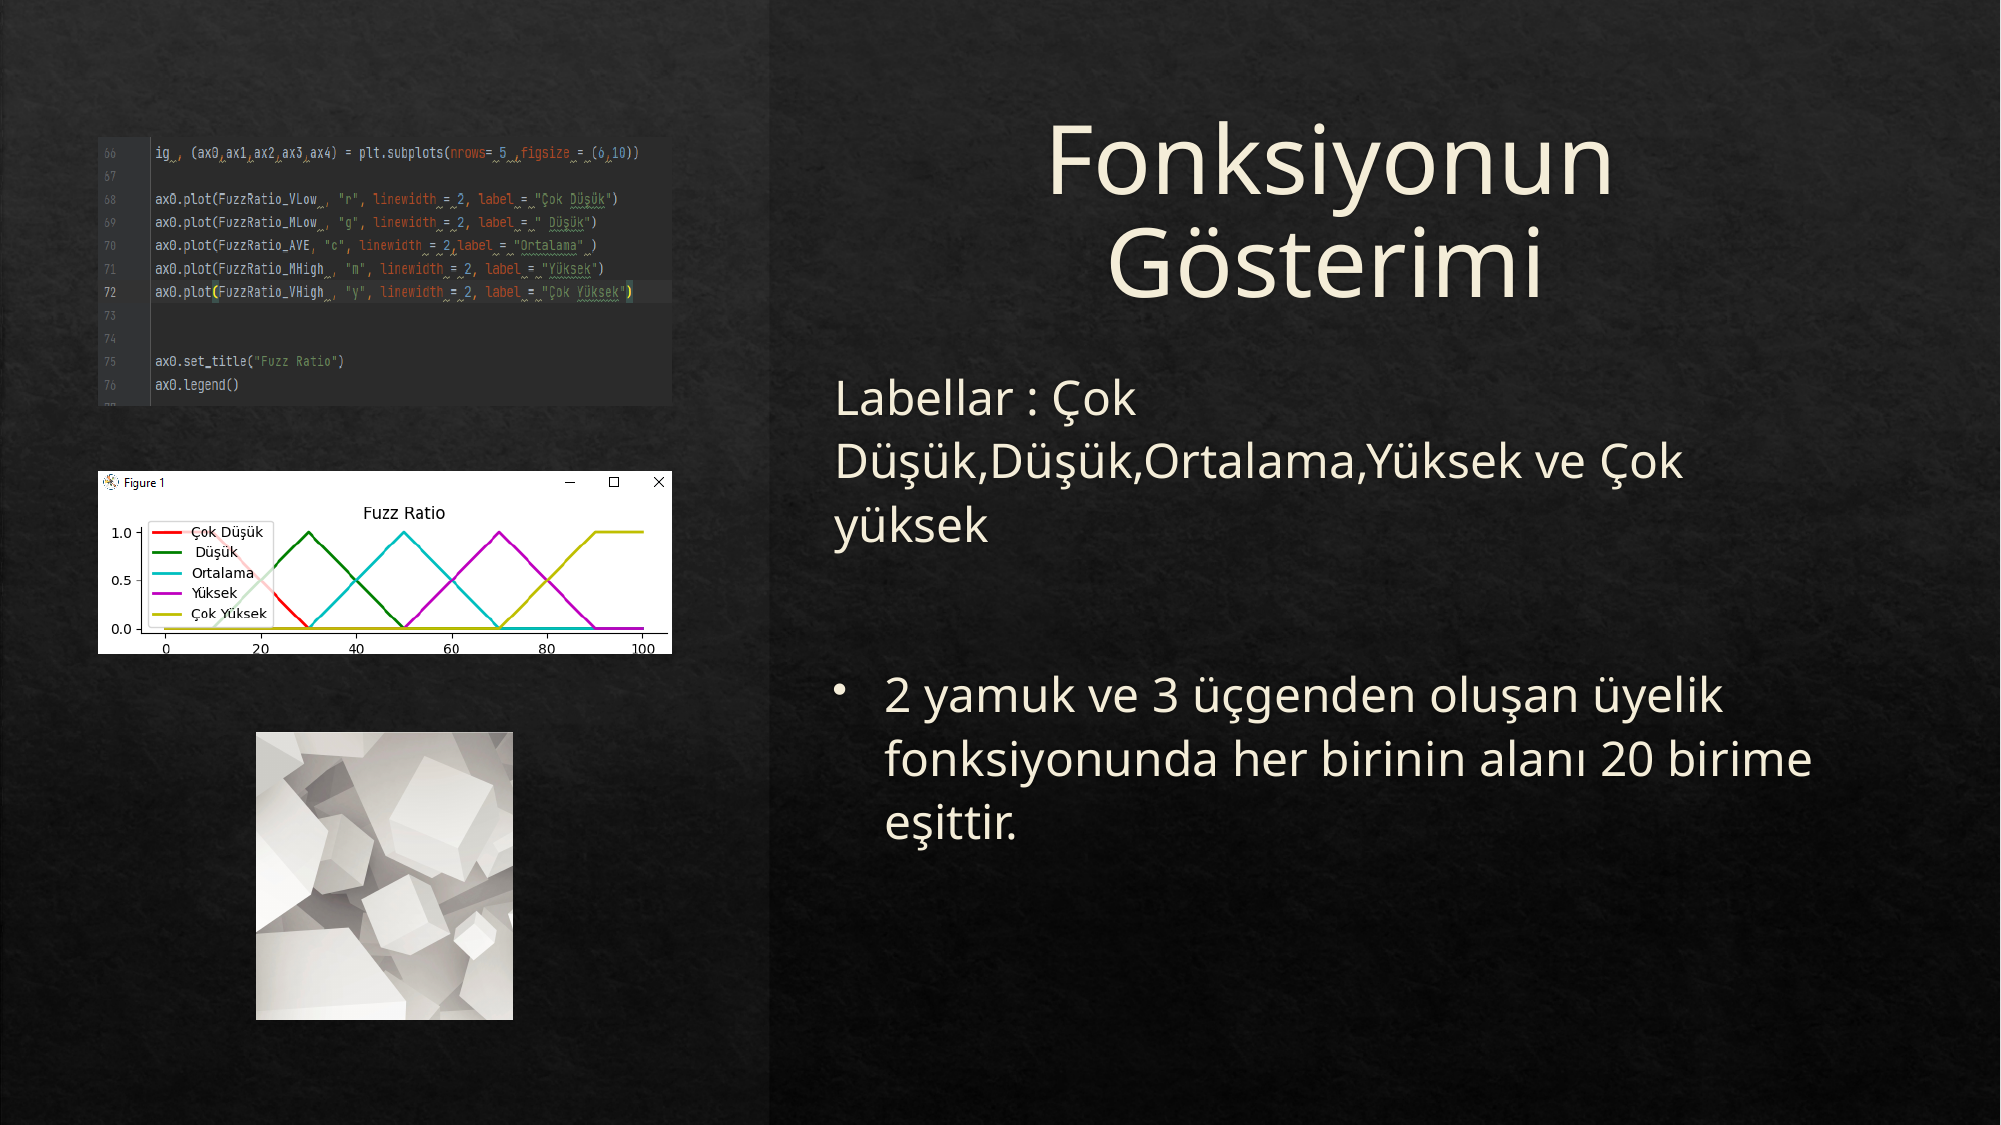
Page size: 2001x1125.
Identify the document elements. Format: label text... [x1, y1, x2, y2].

title Fonksiyonun Gösterimi [813, 99, 1849, 330]
list Labellar : Çok Düşük,Düşük,Ortalama,Yüksek ve Çok yüksek 2 yamuk ve 3 üçgenden oluşan üyelik fonksiyonunda her birinin alanı 20 birime eşittir. [813, 354, 1849, 950]
picture [0, 0, 770, 1125]
